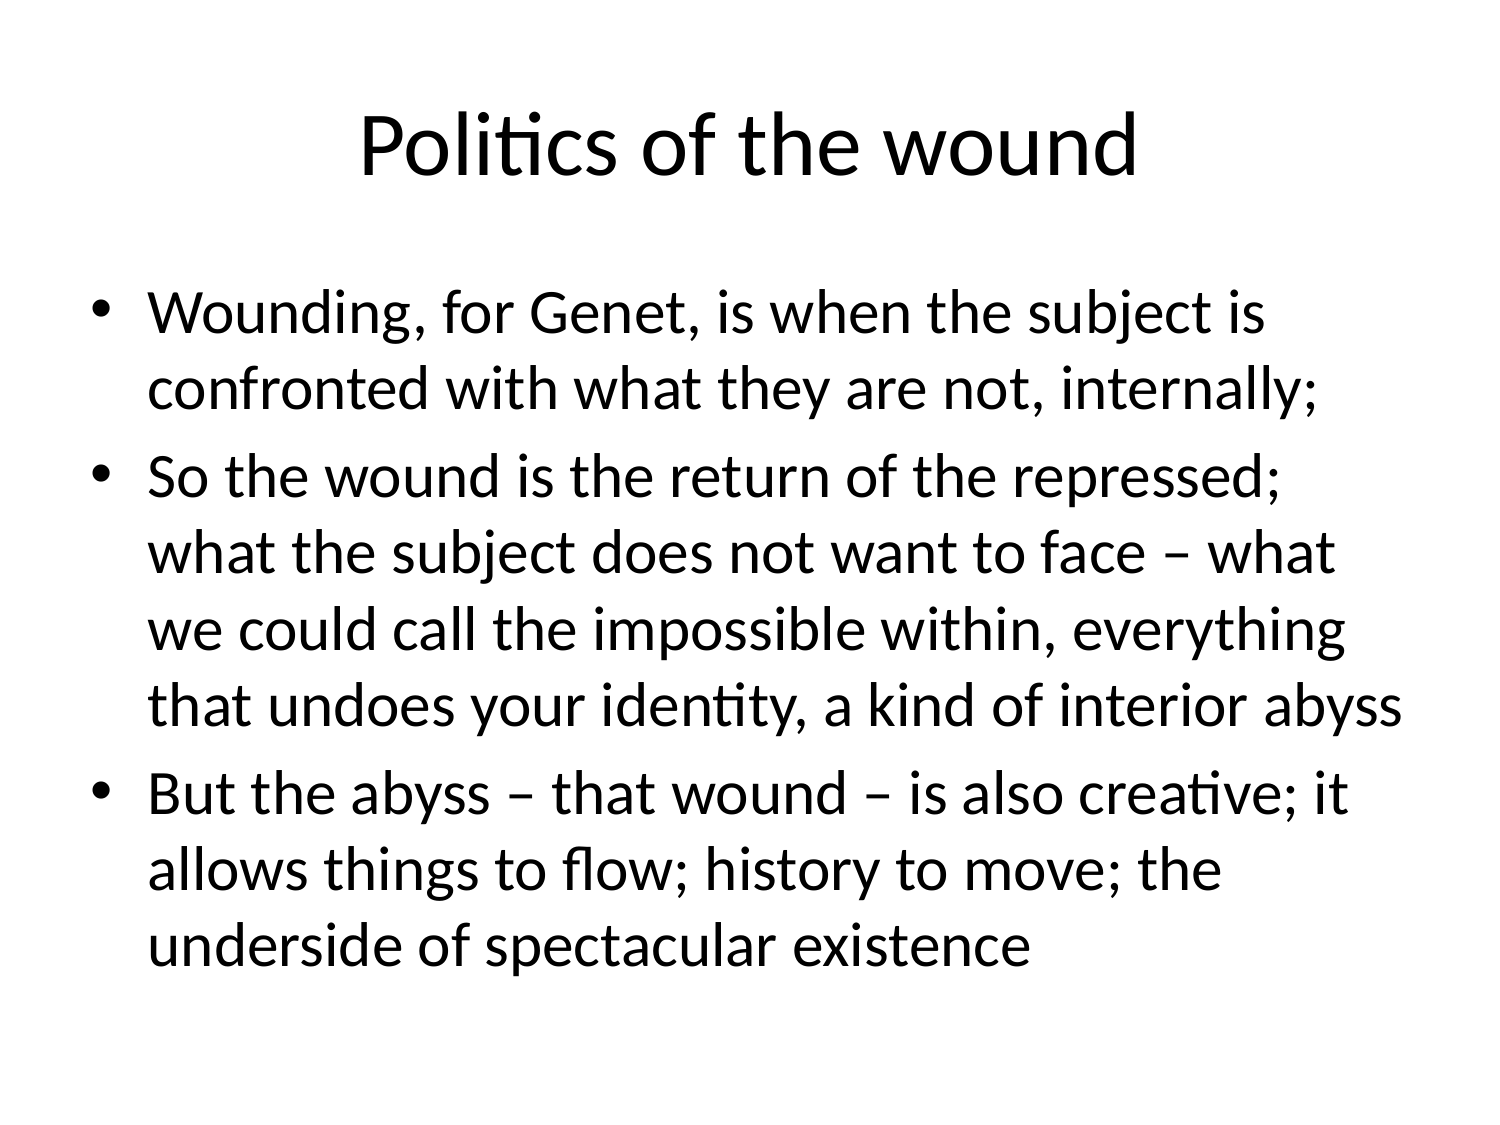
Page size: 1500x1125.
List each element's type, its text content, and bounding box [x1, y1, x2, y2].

list Wounding, for Genet, is when the subject is confronted with what they are not, internally; So the wound is the return of the repressed; what the subject does not want to face – what we could call the impossible within, everything that undoes your identity, a kind of interior abyss But the abyss – that wound – is also creative; it allows things to flow; history to move; the underside of spectacular existence [75, 262, 1425, 1005]
title Politics of the wound [75, 45, 1425, 233]
